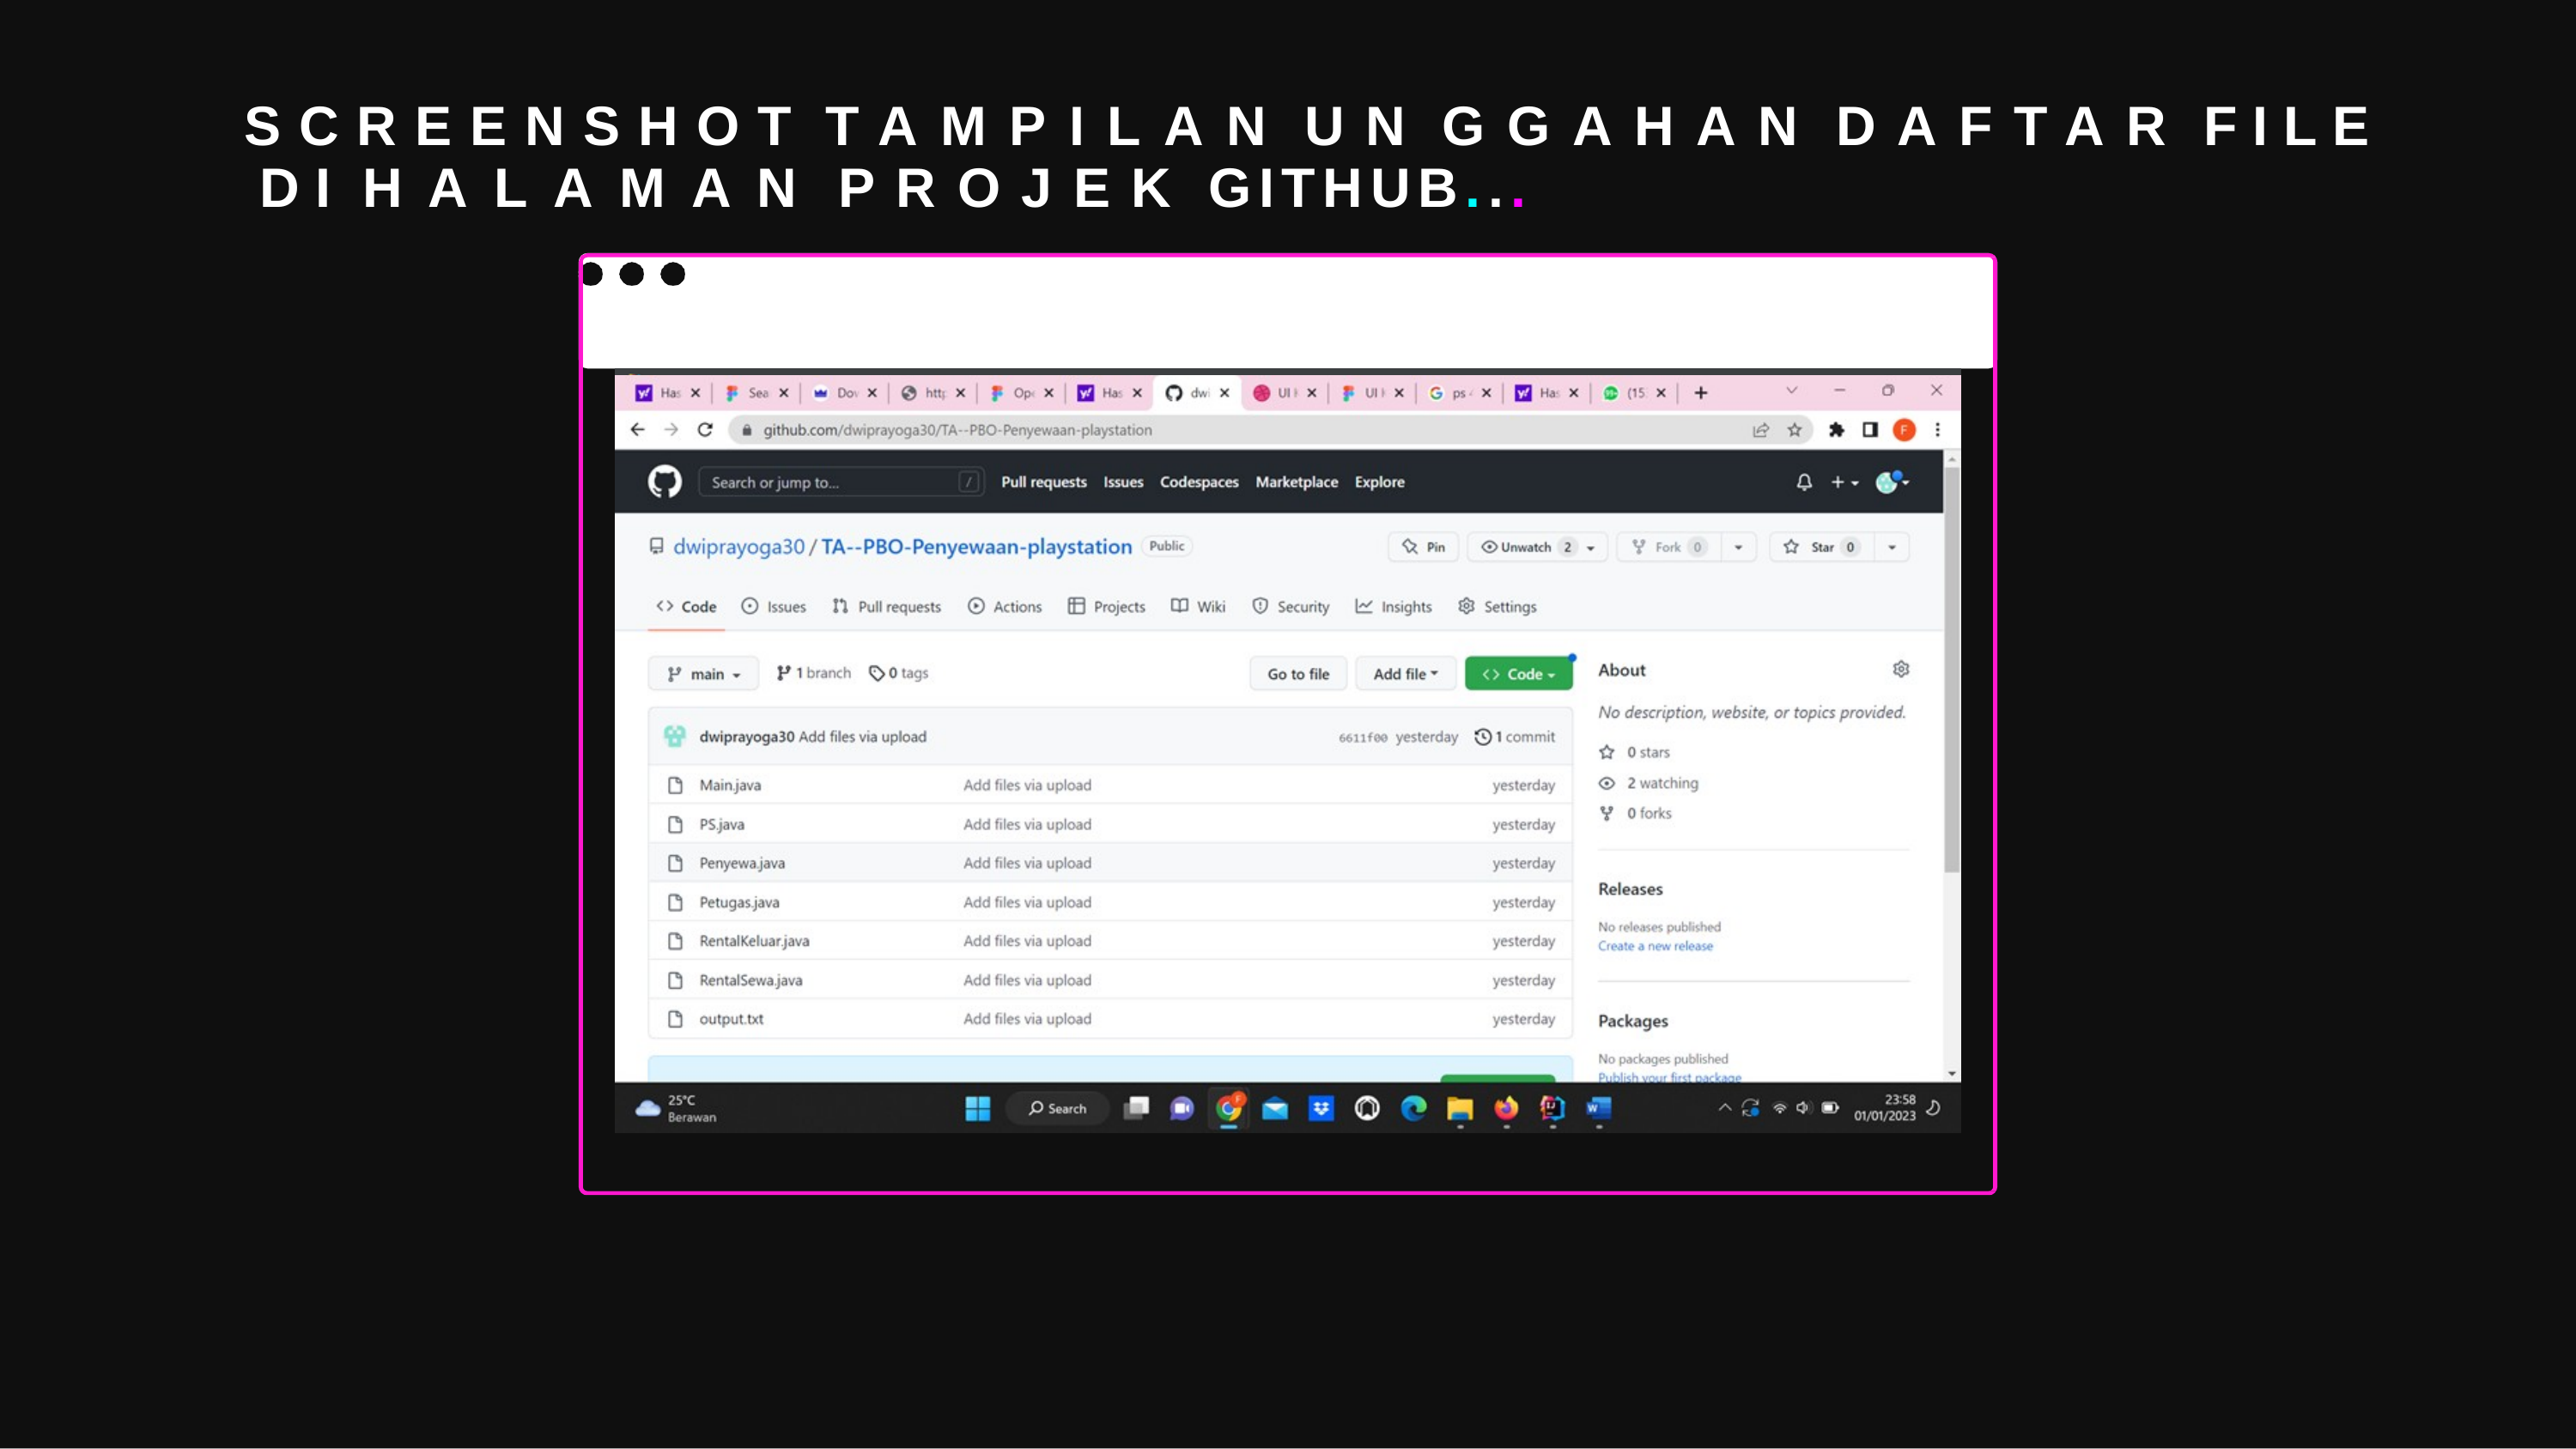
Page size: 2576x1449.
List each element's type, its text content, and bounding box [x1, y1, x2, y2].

title SCREENSHOT TAMPILAN UN GGAHAN DAFTAR FILE DI HALAMAN PROJEK GITHUB... [242, 86, 2393, 336]
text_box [578, 252, 1998, 1196]
